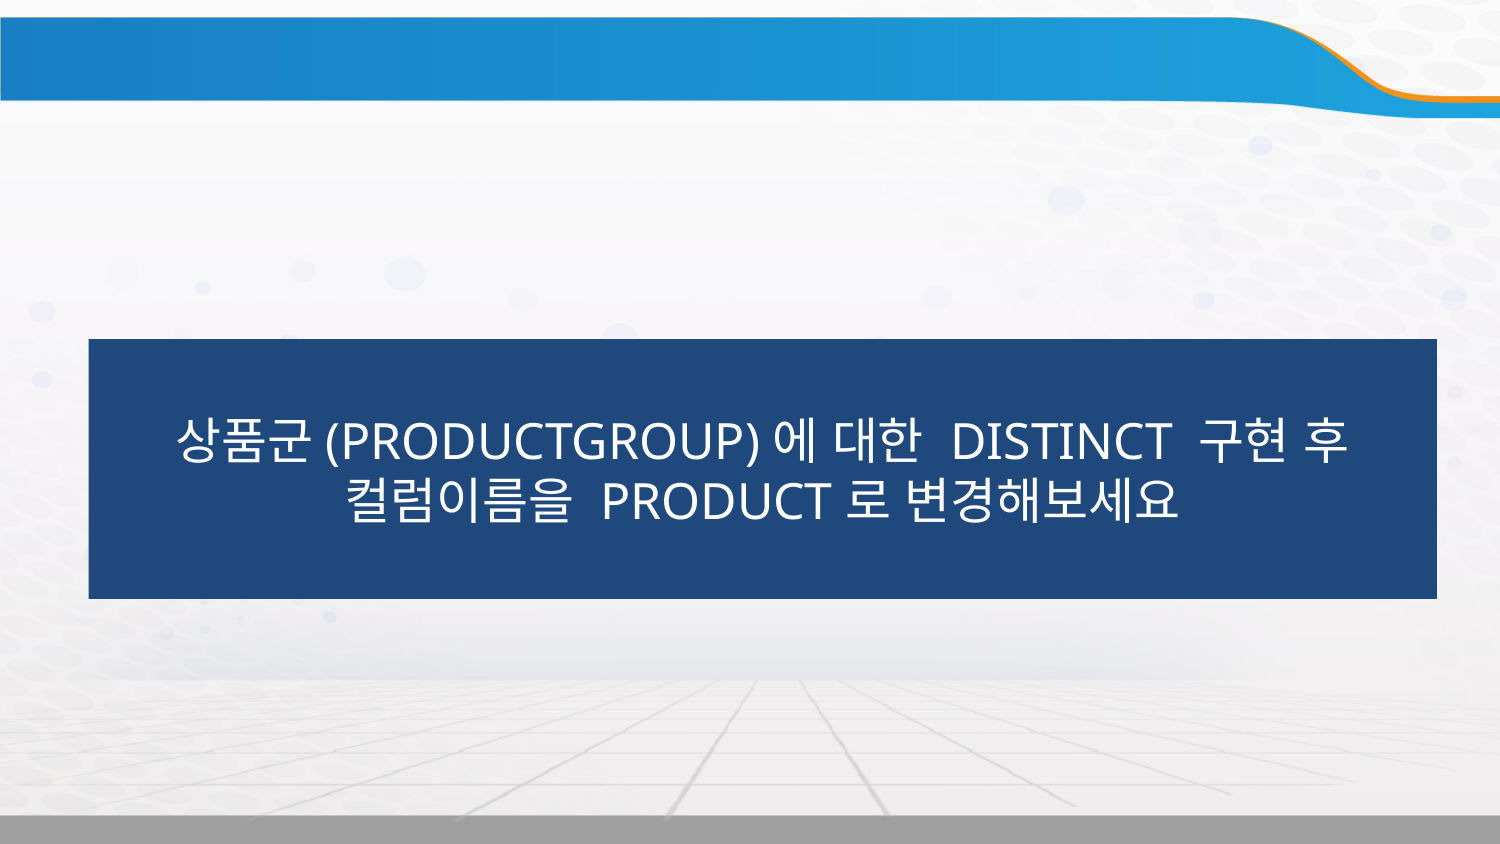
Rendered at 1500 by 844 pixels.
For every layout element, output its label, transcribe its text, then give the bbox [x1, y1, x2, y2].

text_box 상품군(PRODUCTGROUP)에 대한 DISTINCT 구현 후 컬럼이름을 PRODUCT로 변경해보세요 [88, 339, 1437, 599]
picture [0, 0, 1500, 844]
